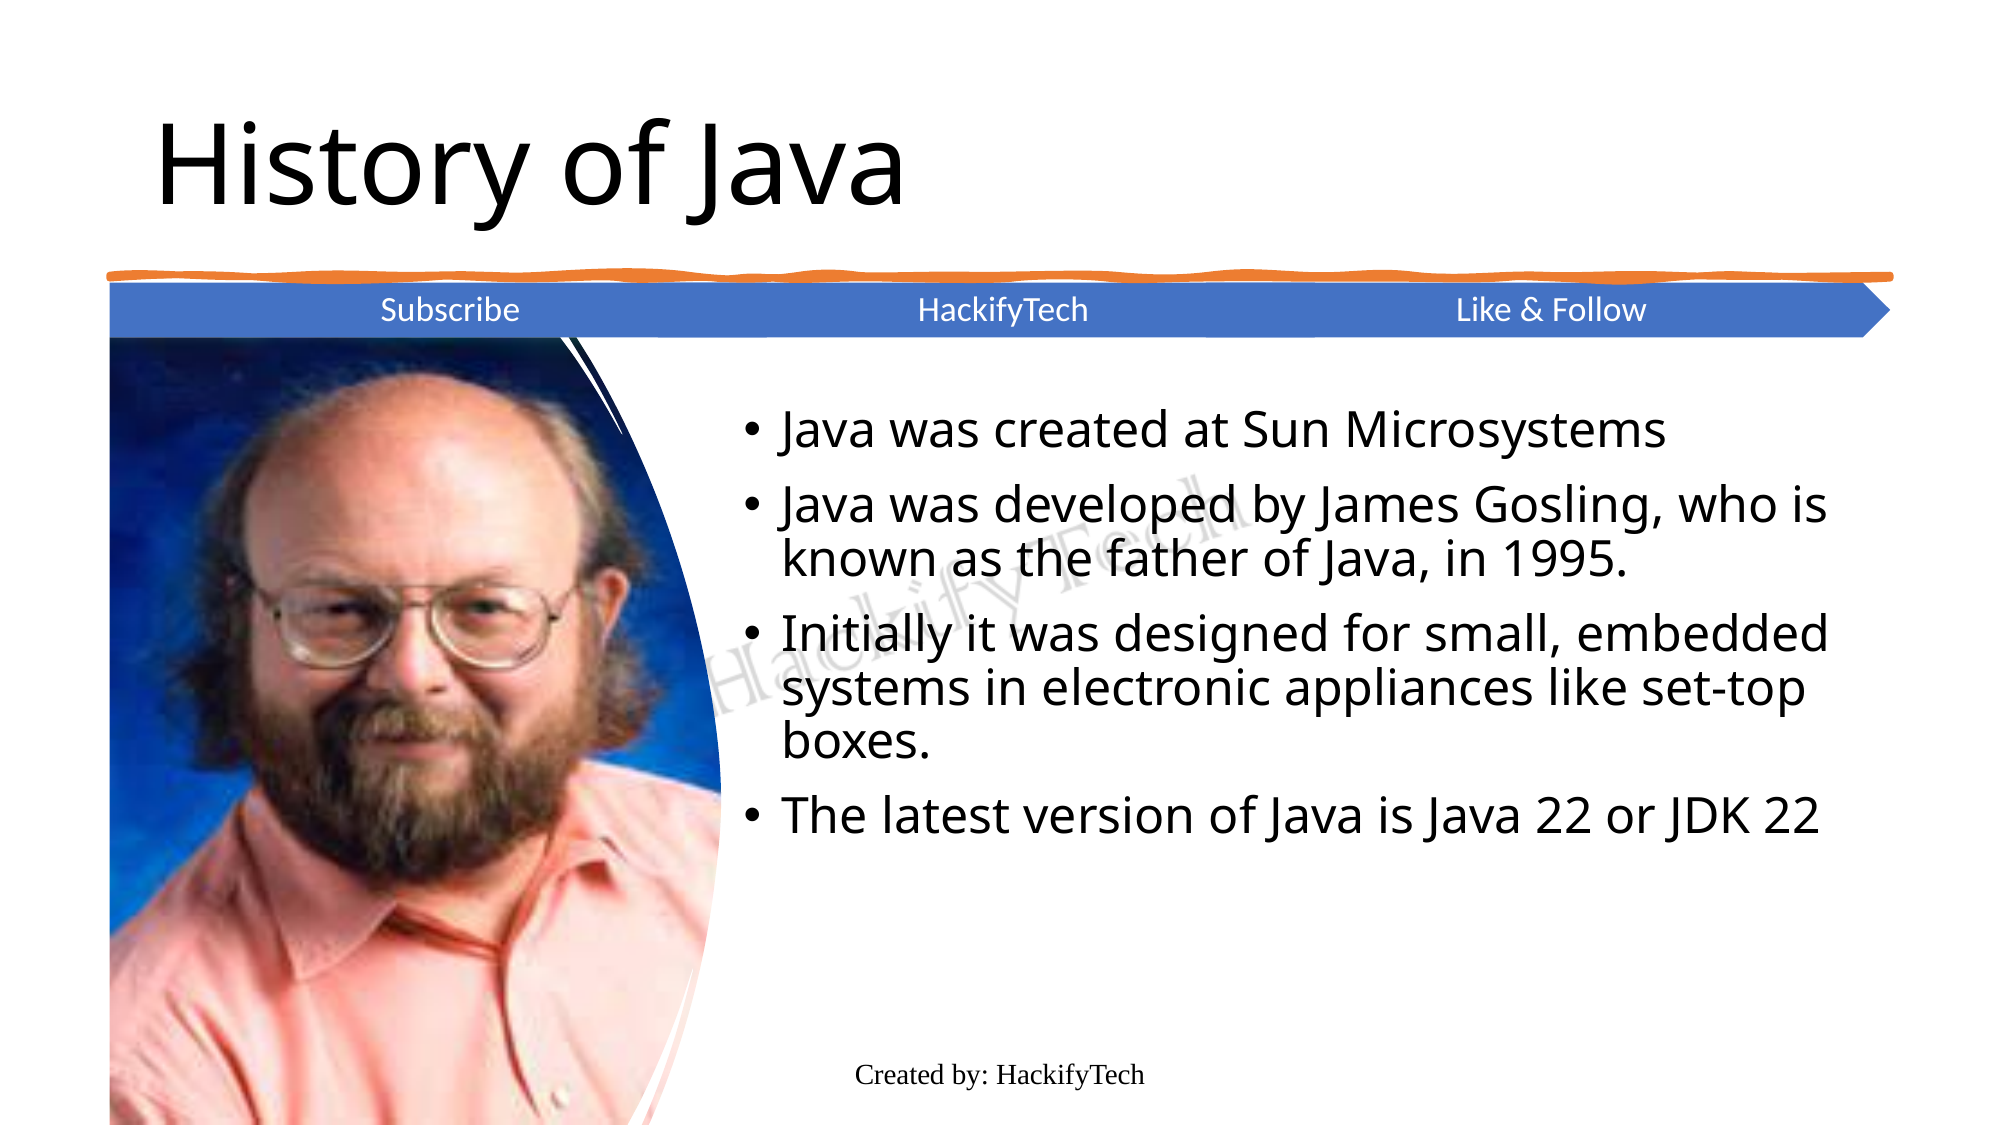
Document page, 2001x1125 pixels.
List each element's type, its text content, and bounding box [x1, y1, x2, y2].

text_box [109, 282, 1891, 338]
text_box [108, 270, 1892, 282]
list Java was created at Sun Microsystems Java was developed by James Gosling, who is known as the father of Java, in 1995. Initially it was designed for small, embedded systems in electronic appliances like set-top boxes. The latest version of Java is Java 22 or JDK 22 [728, 396, 1891, 1043]
footer Created by: HackifyTech [722, 1042, 1338, 1103]
title History of Java [137, 59, 1863, 276]
picture [109, 337, 1355, 1125]
